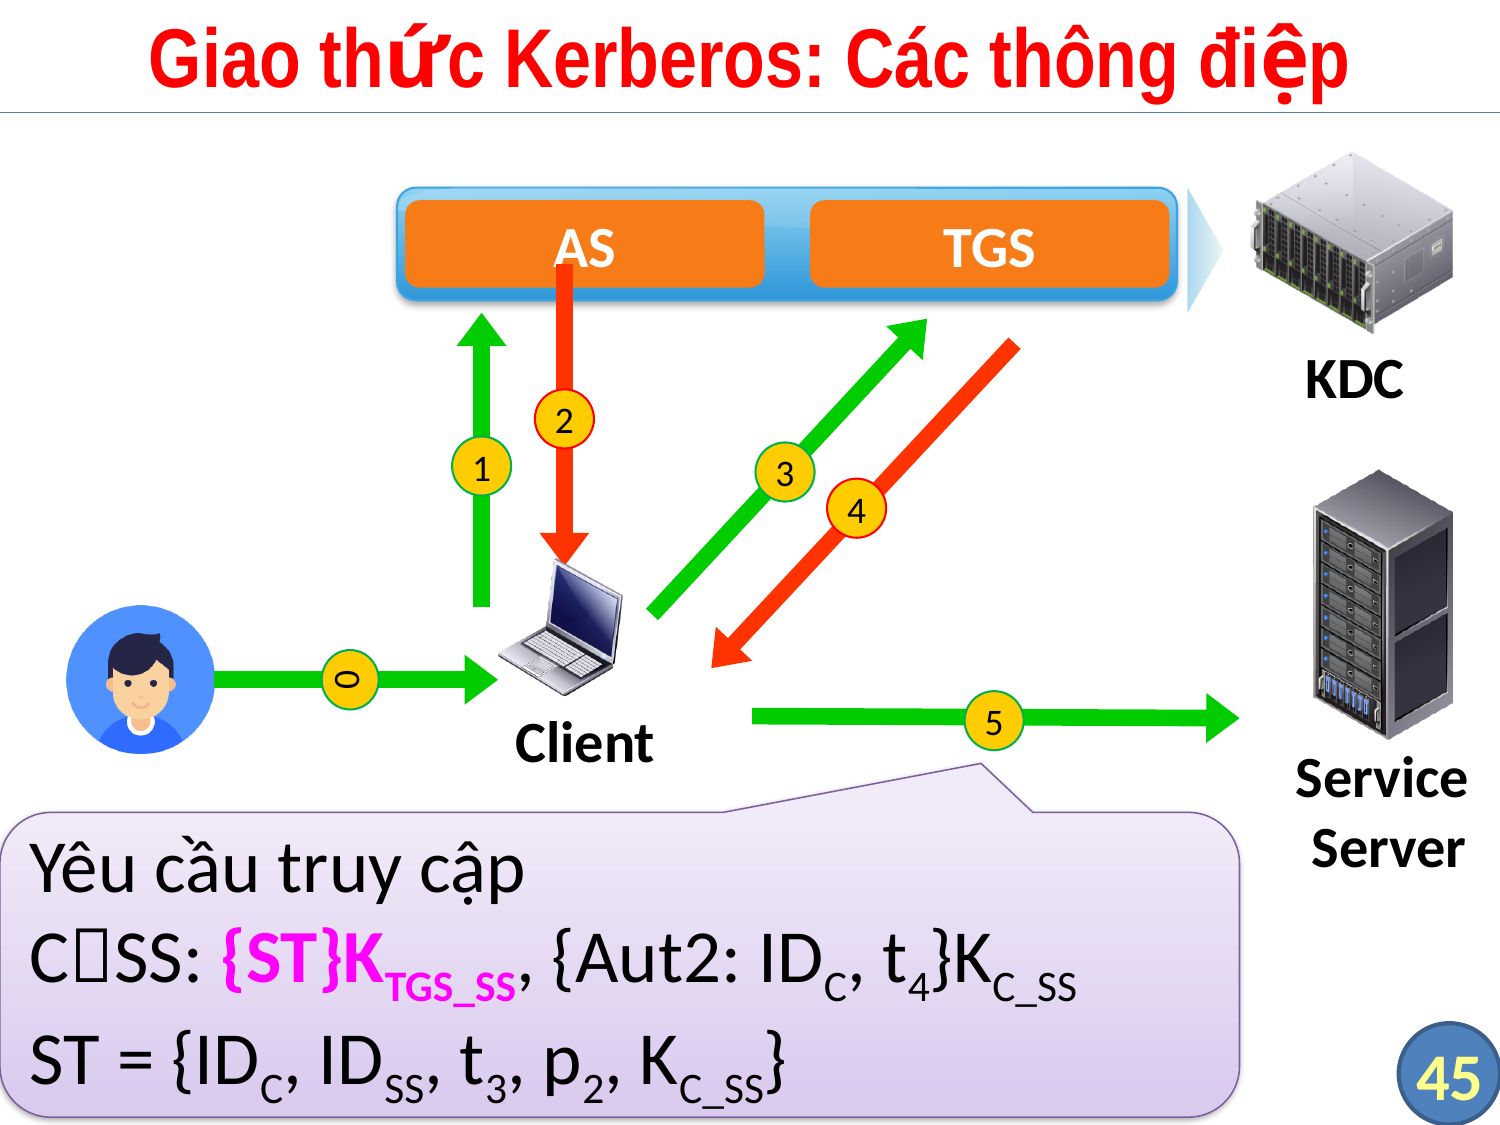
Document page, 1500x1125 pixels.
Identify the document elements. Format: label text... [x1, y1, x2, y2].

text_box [651, 318, 815, 615]
picture [66, 605, 215, 754]
title Giao thức Kerberos: Các thông điệp [0, 0, 1500, 113]
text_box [483, 287, 645, 544]
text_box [910, 318, 928, 615]
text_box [497, 558, 672, 784]
text_box Yêu cầu truy cập CSS: {ST}KTGS_SS, {Aut2: IDC, t4}KC_SS ST = {IDC, IDSS, t3, p2, KC_SS} [0, 762, 1241, 1118]
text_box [1279, 468, 1500, 889]
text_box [396, 150, 1453, 420]
slide_number 45 [1399, 1023, 1500, 1125]
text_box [451, 312, 512, 607]
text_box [751, 690, 1240, 751]
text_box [820, 287, 905, 689]
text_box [326, 537, 387, 822]
